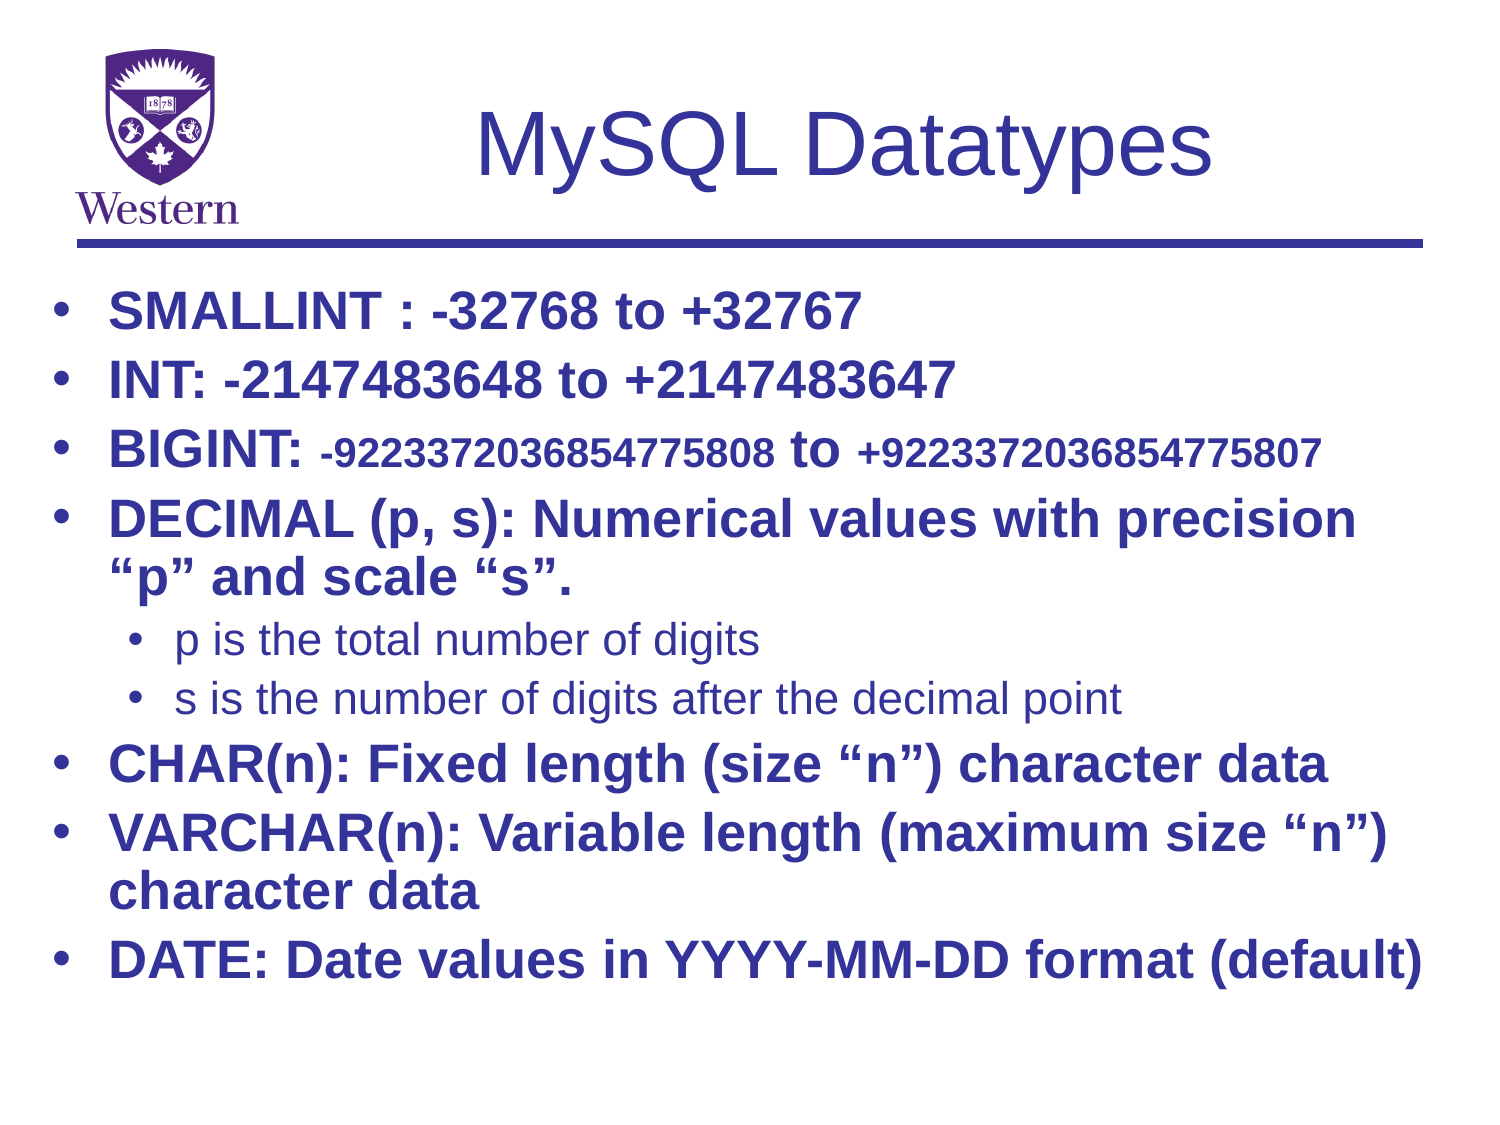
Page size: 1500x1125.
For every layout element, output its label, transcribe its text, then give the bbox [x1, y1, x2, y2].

picture [75, 49, 239, 224]
list SMALLINT : -32768 to +32767 INT: -2147483648 to +2147483647 BIGINT: -9223372036854775808 to +9223372036854775807 DECIMAL (p, s): Numerical values with precision “p” and scale “s”. p is the total number of digits s is the number of digits after the decimal point CHAR(n): Fixed length (size “n”) character data VARCHAR(n): Variable length (maximum size “n”) character data DATE: Date values in YYYY-MM-DD format (default) [37, 275, 1450, 1075]
title MySQL Datatypes [265, 45, 1425, 233]
